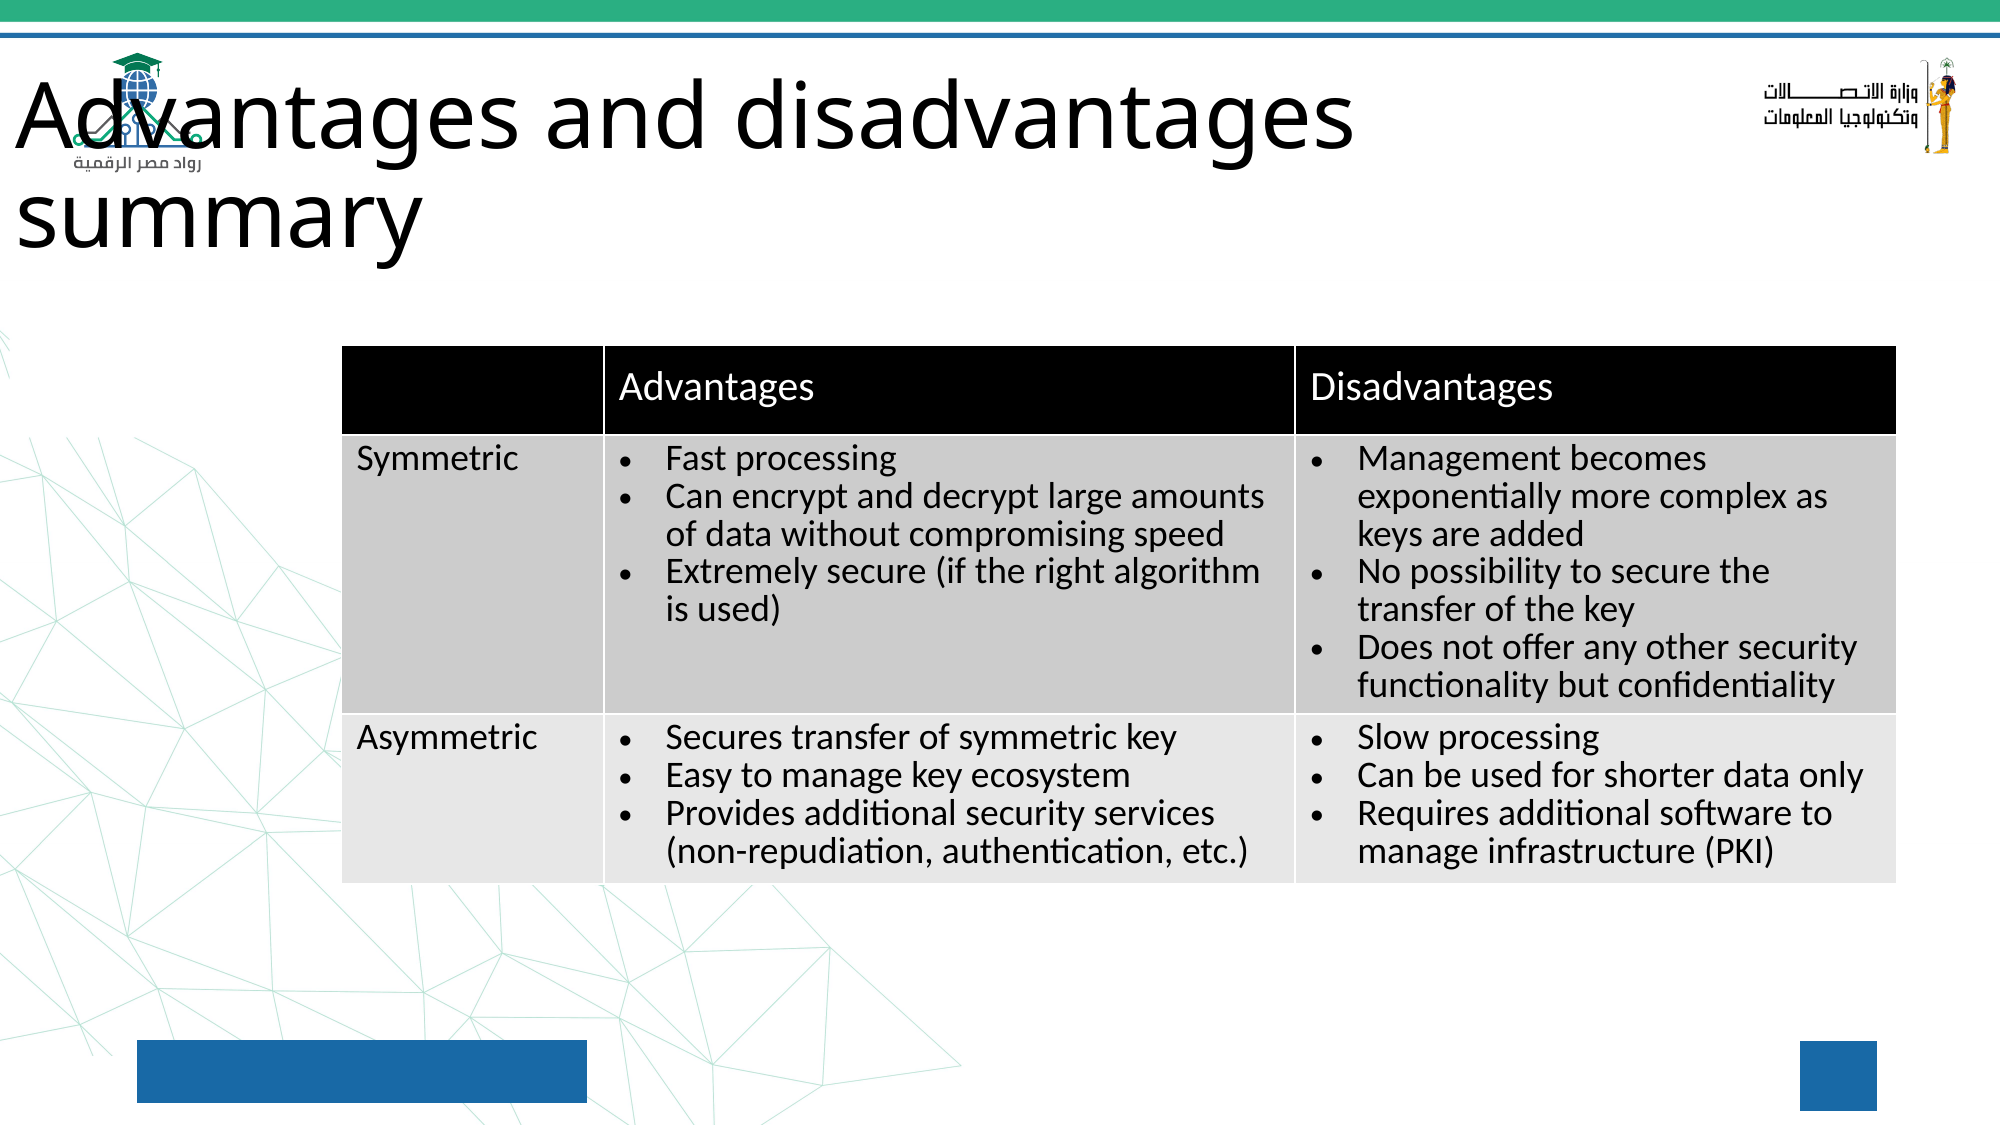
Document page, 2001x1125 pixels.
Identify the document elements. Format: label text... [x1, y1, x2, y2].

picture [0, 0, 2000, 1125]
table_cell Fast processing Can encrypt and decrypt large amounts of data without compromising speed Extremely secure (if the right algorithm is used) [605, 436, 1294, 713]
title Advantages and disadvantages summary [0, 59, 1725, 278]
table_header [342, 346, 603, 434]
table_header Disadvantages [1296, 346, 1896, 434]
table_header Advantages [605, 346, 1294, 434]
table_cell Asymmetric [342, 715, 603, 883]
table_cell Secures transfer of symmetric key Easy to manage key ecosystem Provides additional security services (non-repudiation, authentication, etc.) [605, 715, 1294, 883]
table_cell Management becomes exponentially more complex as keys are added No possibility to secure the transfer of the key Does not offer any other security functionality but confidentiality [1296, 436, 1896, 713]
table_cell Symmetric [342, 436, 603, 713]
table_cell Slow processing Can be used for shorter data only Requires additional software to manage infrastructure (PKI) [1296, 715, 1896, 883]
